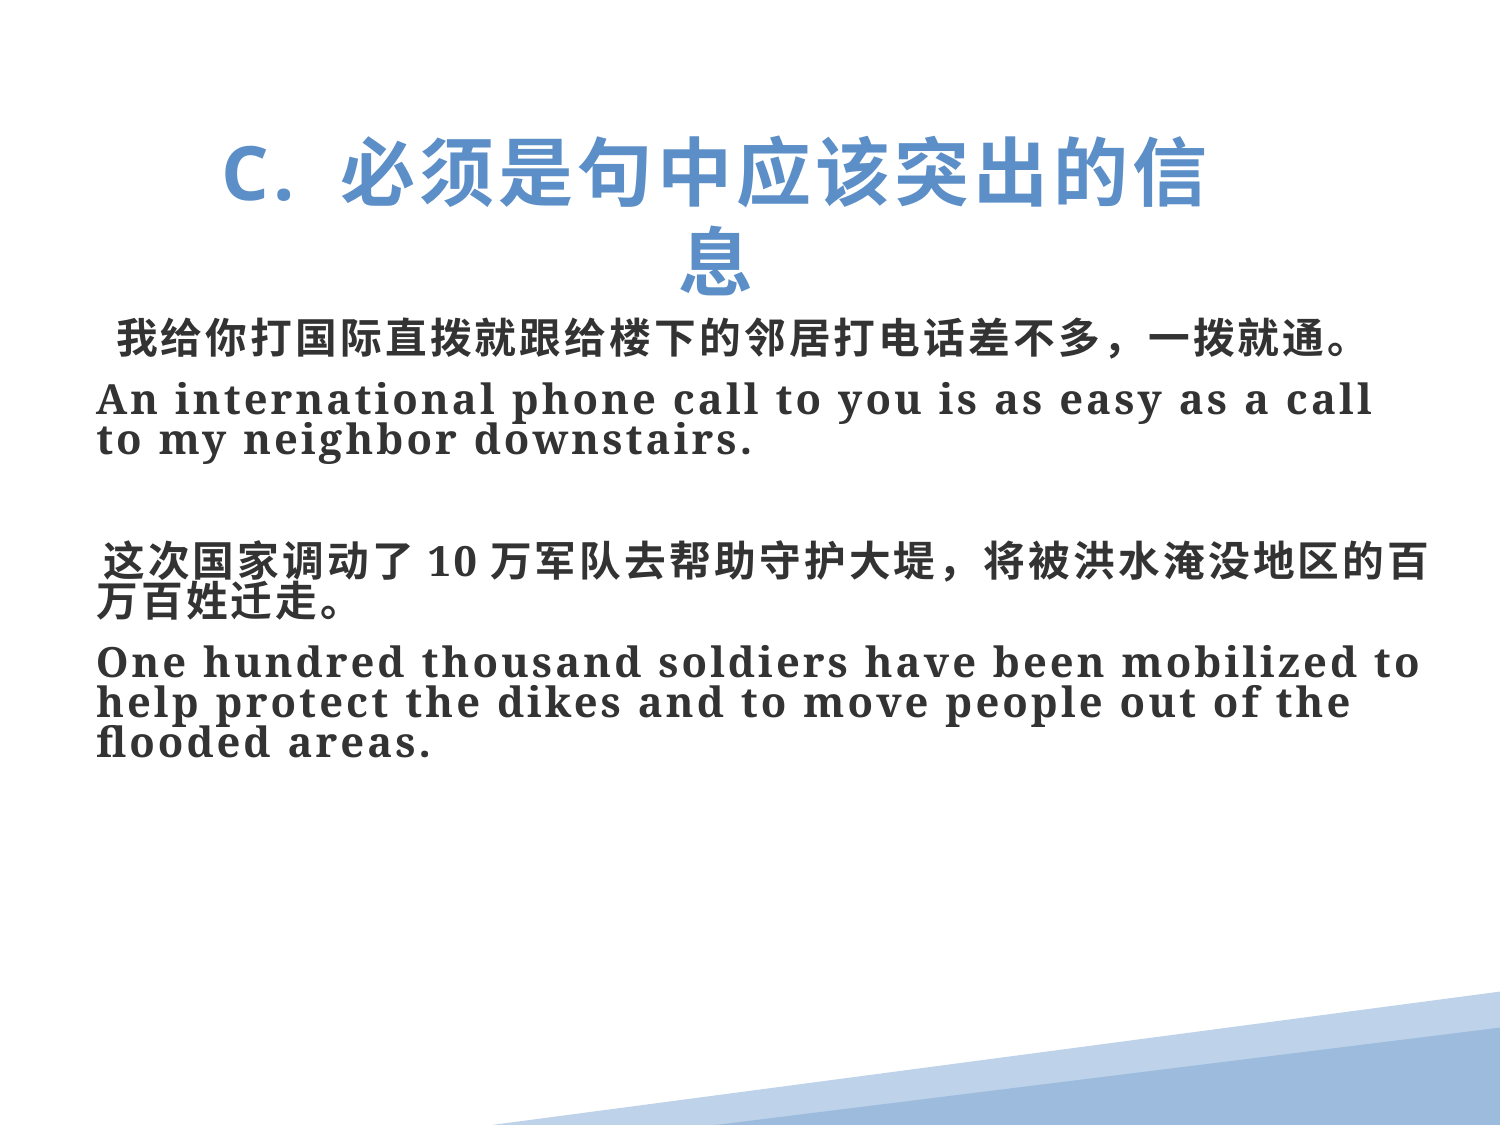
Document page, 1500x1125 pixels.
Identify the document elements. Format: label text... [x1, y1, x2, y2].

list 我给你打国际直拨就跟给楼下的邻居打电话差不多，一拨就通。 An international phone call to you is as easy as a call to my neighbor downstairs. 这次国家调动了10万军队去帮助守护大堤，将被洪水淹没地区的百万百姓迁走。 One hundred thousand soldiers have been mobilized to help protect the dikes and to move people out of the flooded areas. [53, 314, 1455, 1003]
title C. 必须是句中应该突出的信息 [174, 137, 1258, 293]
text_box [492, 991, 1500, 1125]
